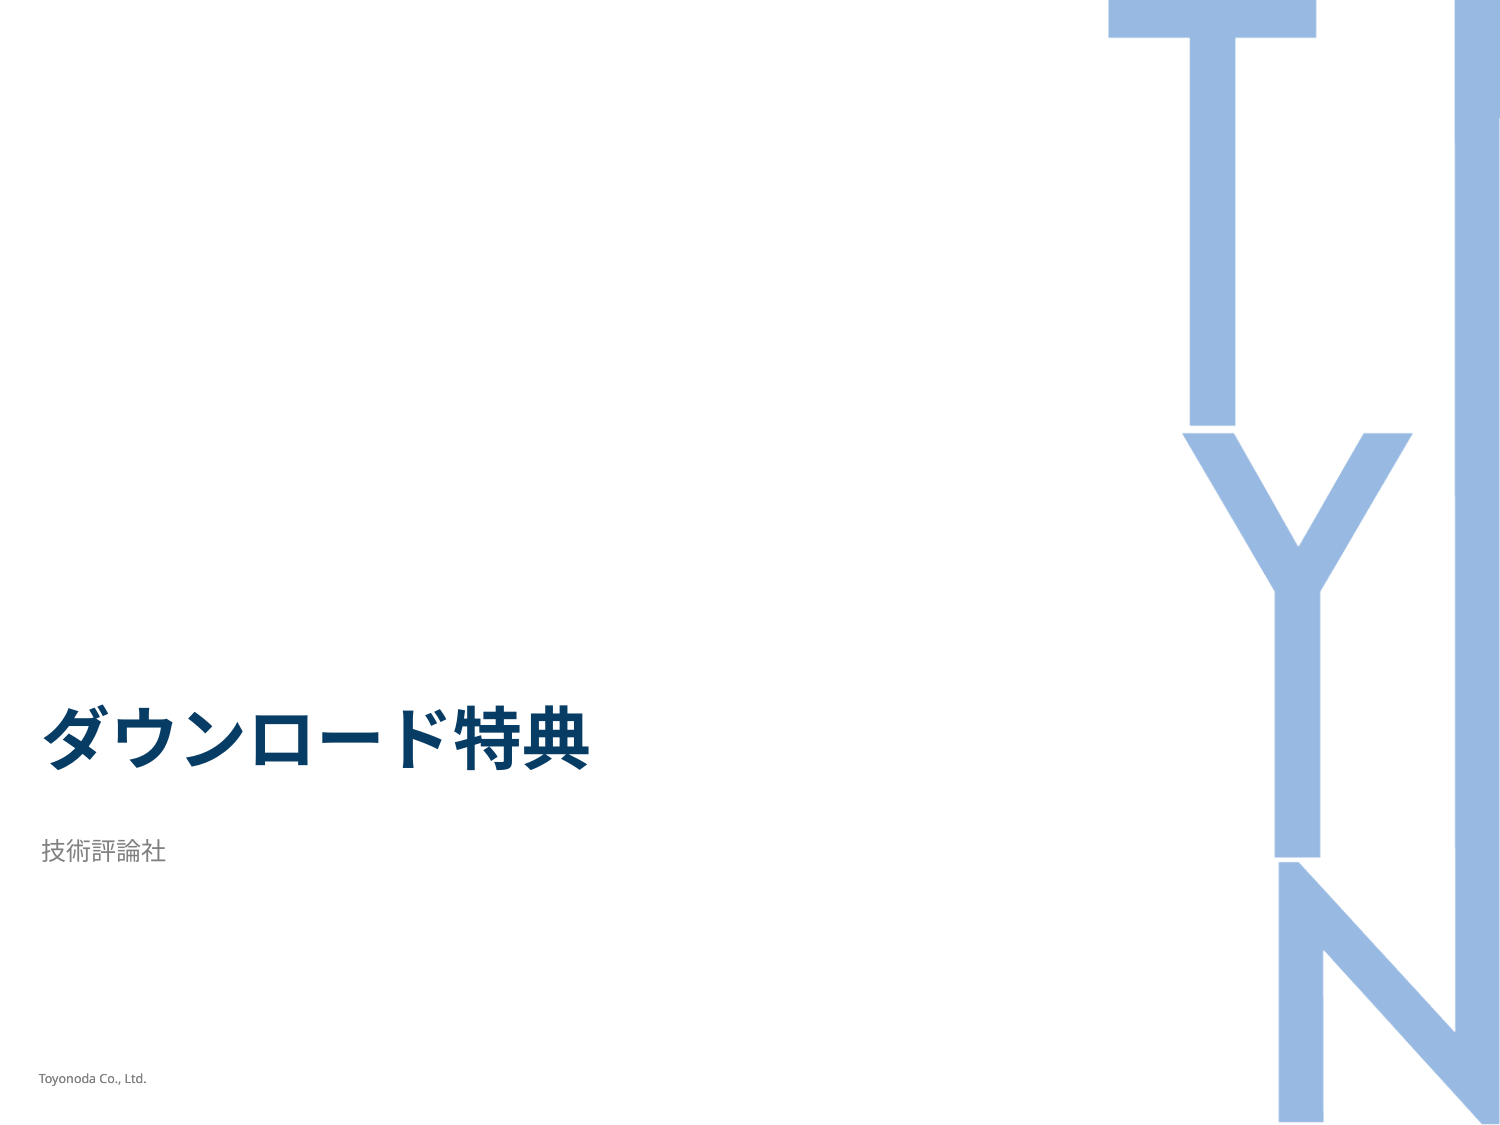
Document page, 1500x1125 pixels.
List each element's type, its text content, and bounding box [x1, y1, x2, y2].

picture [1108, 0, 1500, 1125]
text_box 技術評論社 [41, 828, 1176, 976]
text_box ダウンロード特典 [41, 562, 1176, 787]
